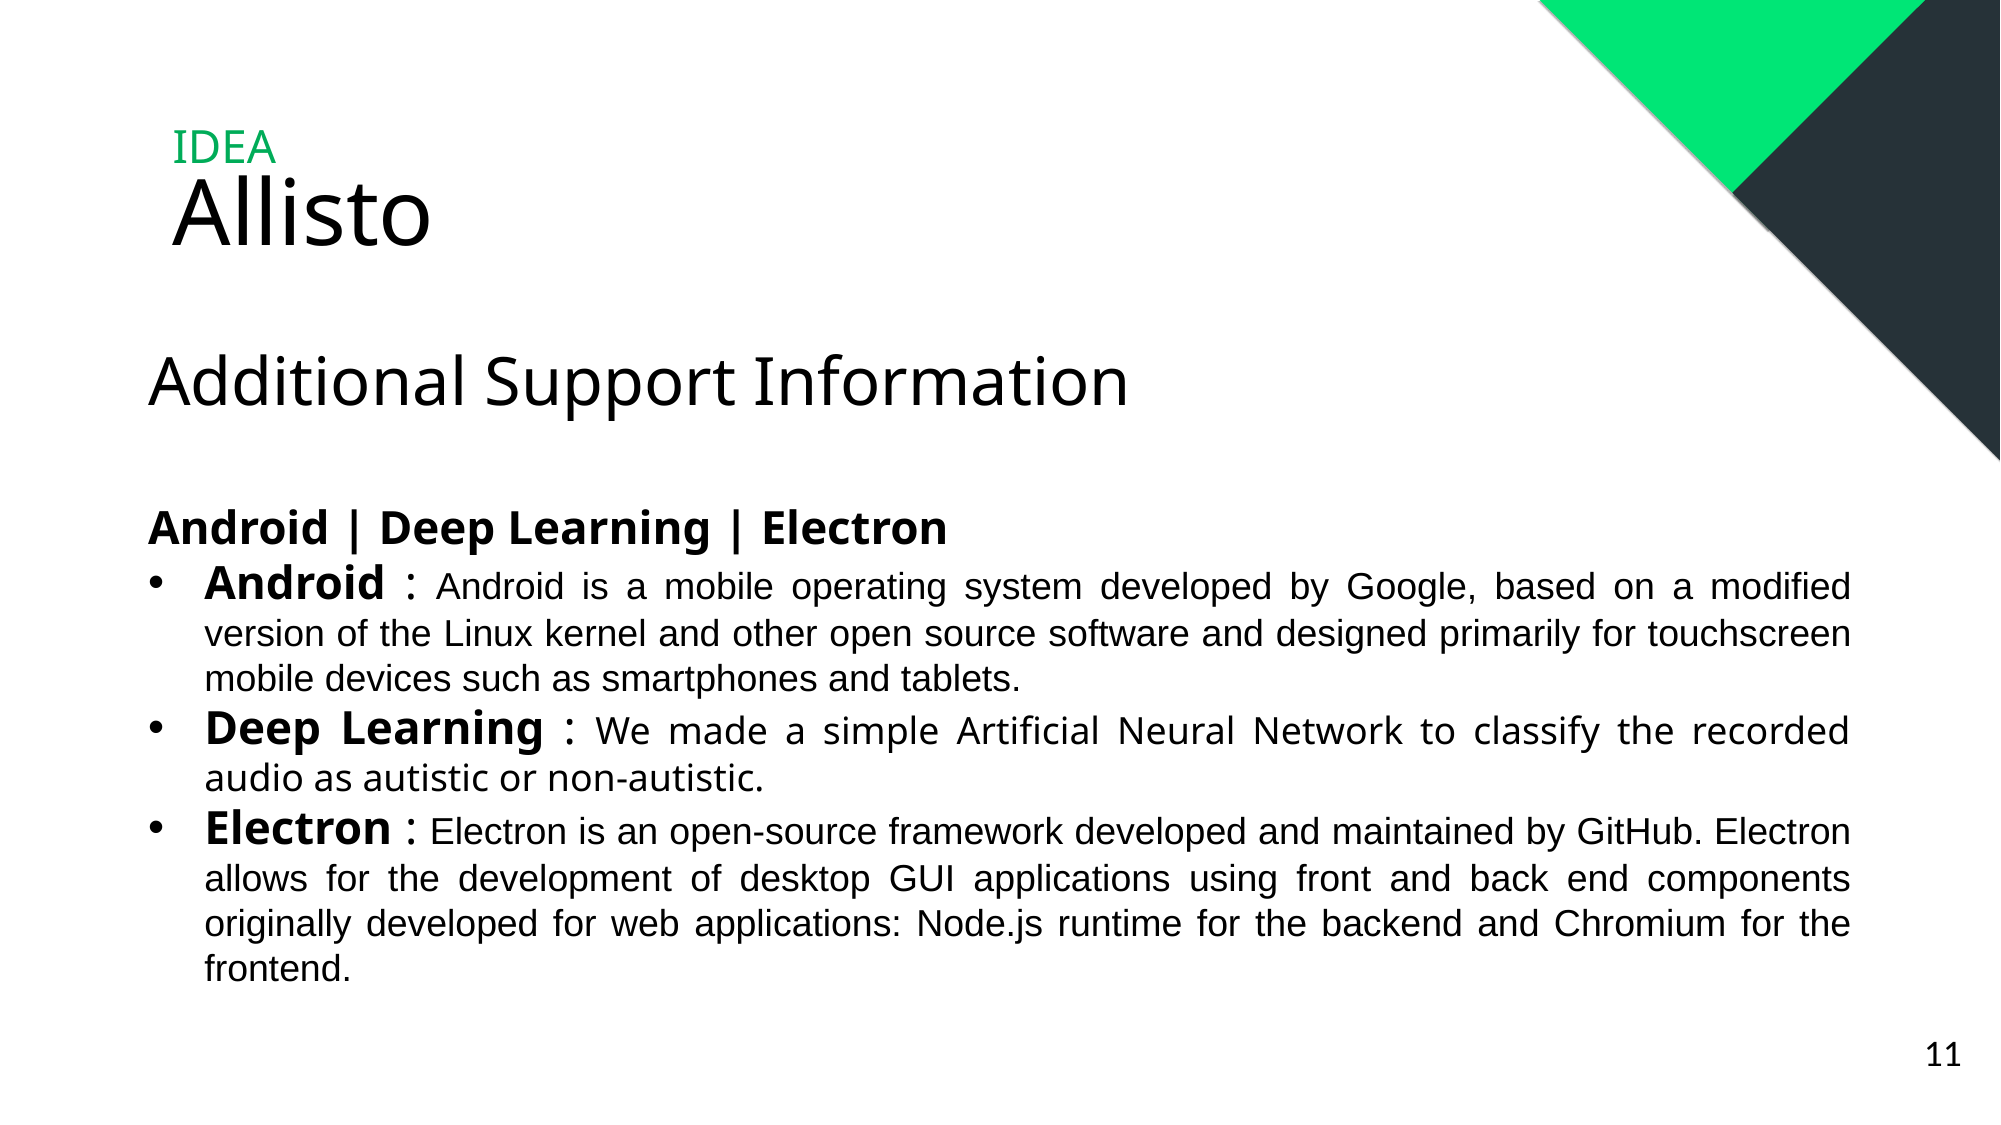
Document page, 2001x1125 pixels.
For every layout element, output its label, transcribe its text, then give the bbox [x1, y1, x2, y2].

text_box IDEA [157, 98, 521, 180]
text_box Allisto [157, 158, 751, 230]
text_box 11 [1909, 1021, 2000, 1082]
text_box Additional Support Information Android | Deep Learning | Electron Android : Android is a mobile operating system developed by Google, based on a modified version of the Linux kernel and other open source software and designed primarily for touchscreen mobile devices such as smartphones and tablets. Deep Learning : We made a simple Artificial Neural Network to classify the recorded audio as autistic or non-autistic. Electron : Electron is an open-source framework developed and maintained by GitHub. Electron allows for the development of desktop GUI applications using front and back end components originally developed for web applications: Node.js runtime for the backend and Chromium for the frontend. [133, 331, 1867, 967]
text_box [1536, 0, 2000, 463]
